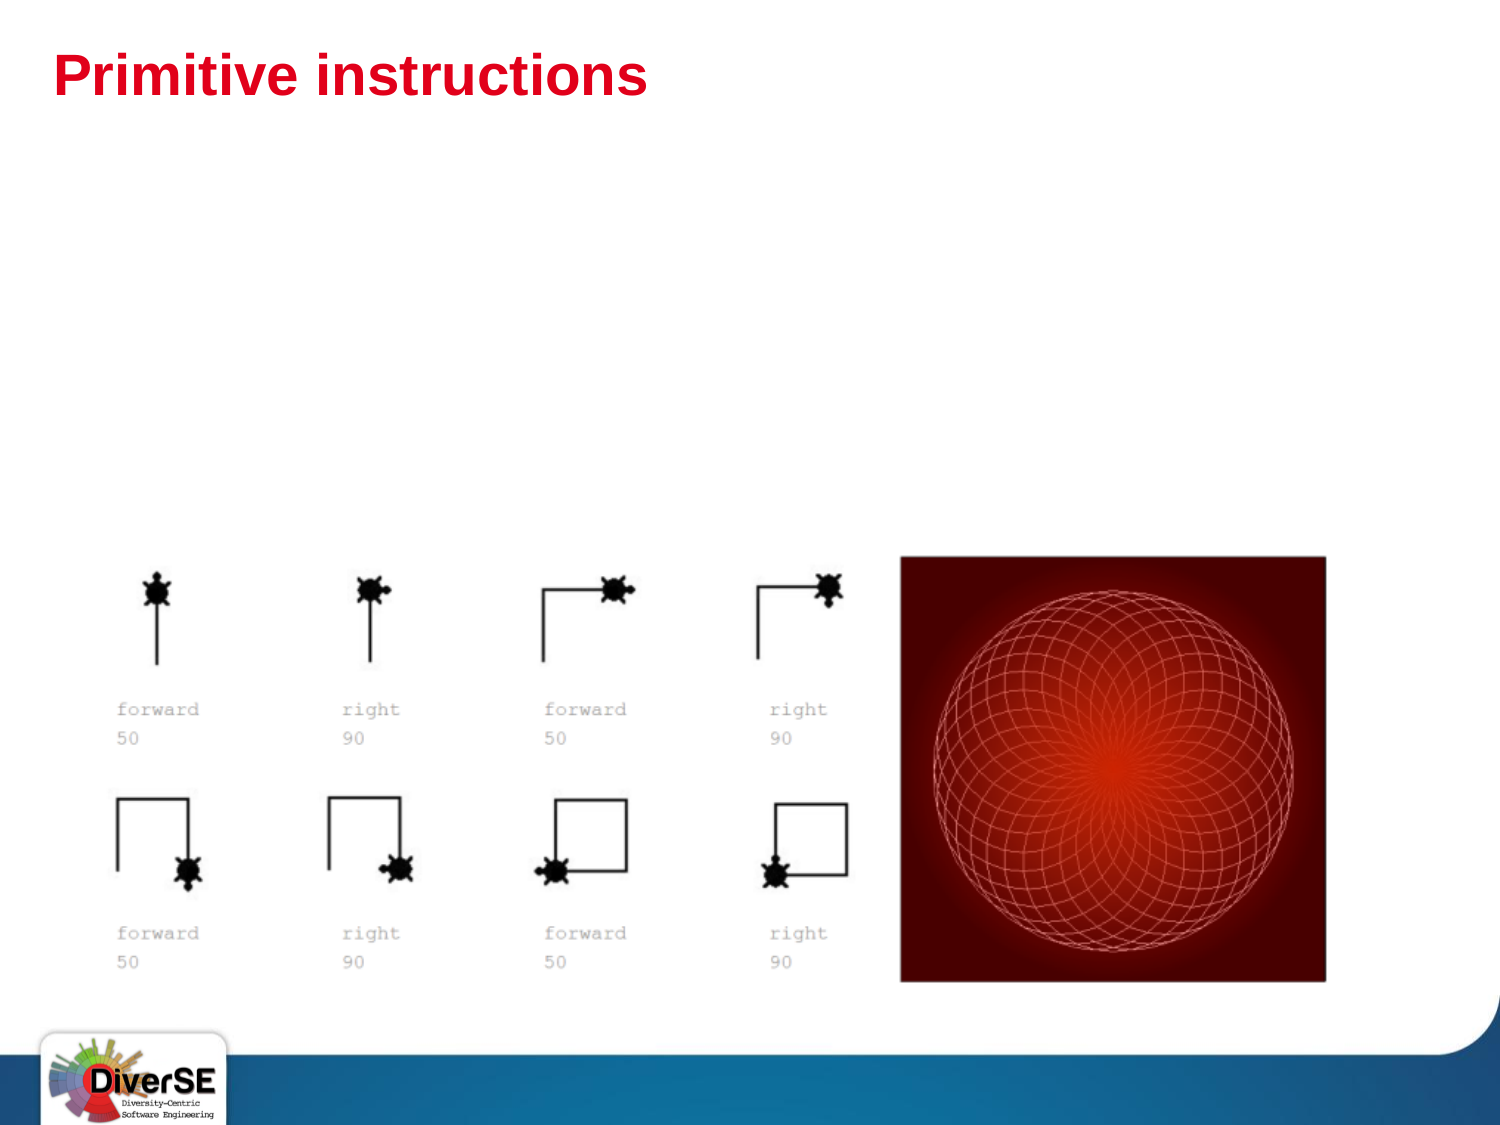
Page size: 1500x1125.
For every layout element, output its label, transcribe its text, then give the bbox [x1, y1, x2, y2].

title Primitive instructions [52, 18, 1459, 126]
picture [0, 552, 1500, 1125]
